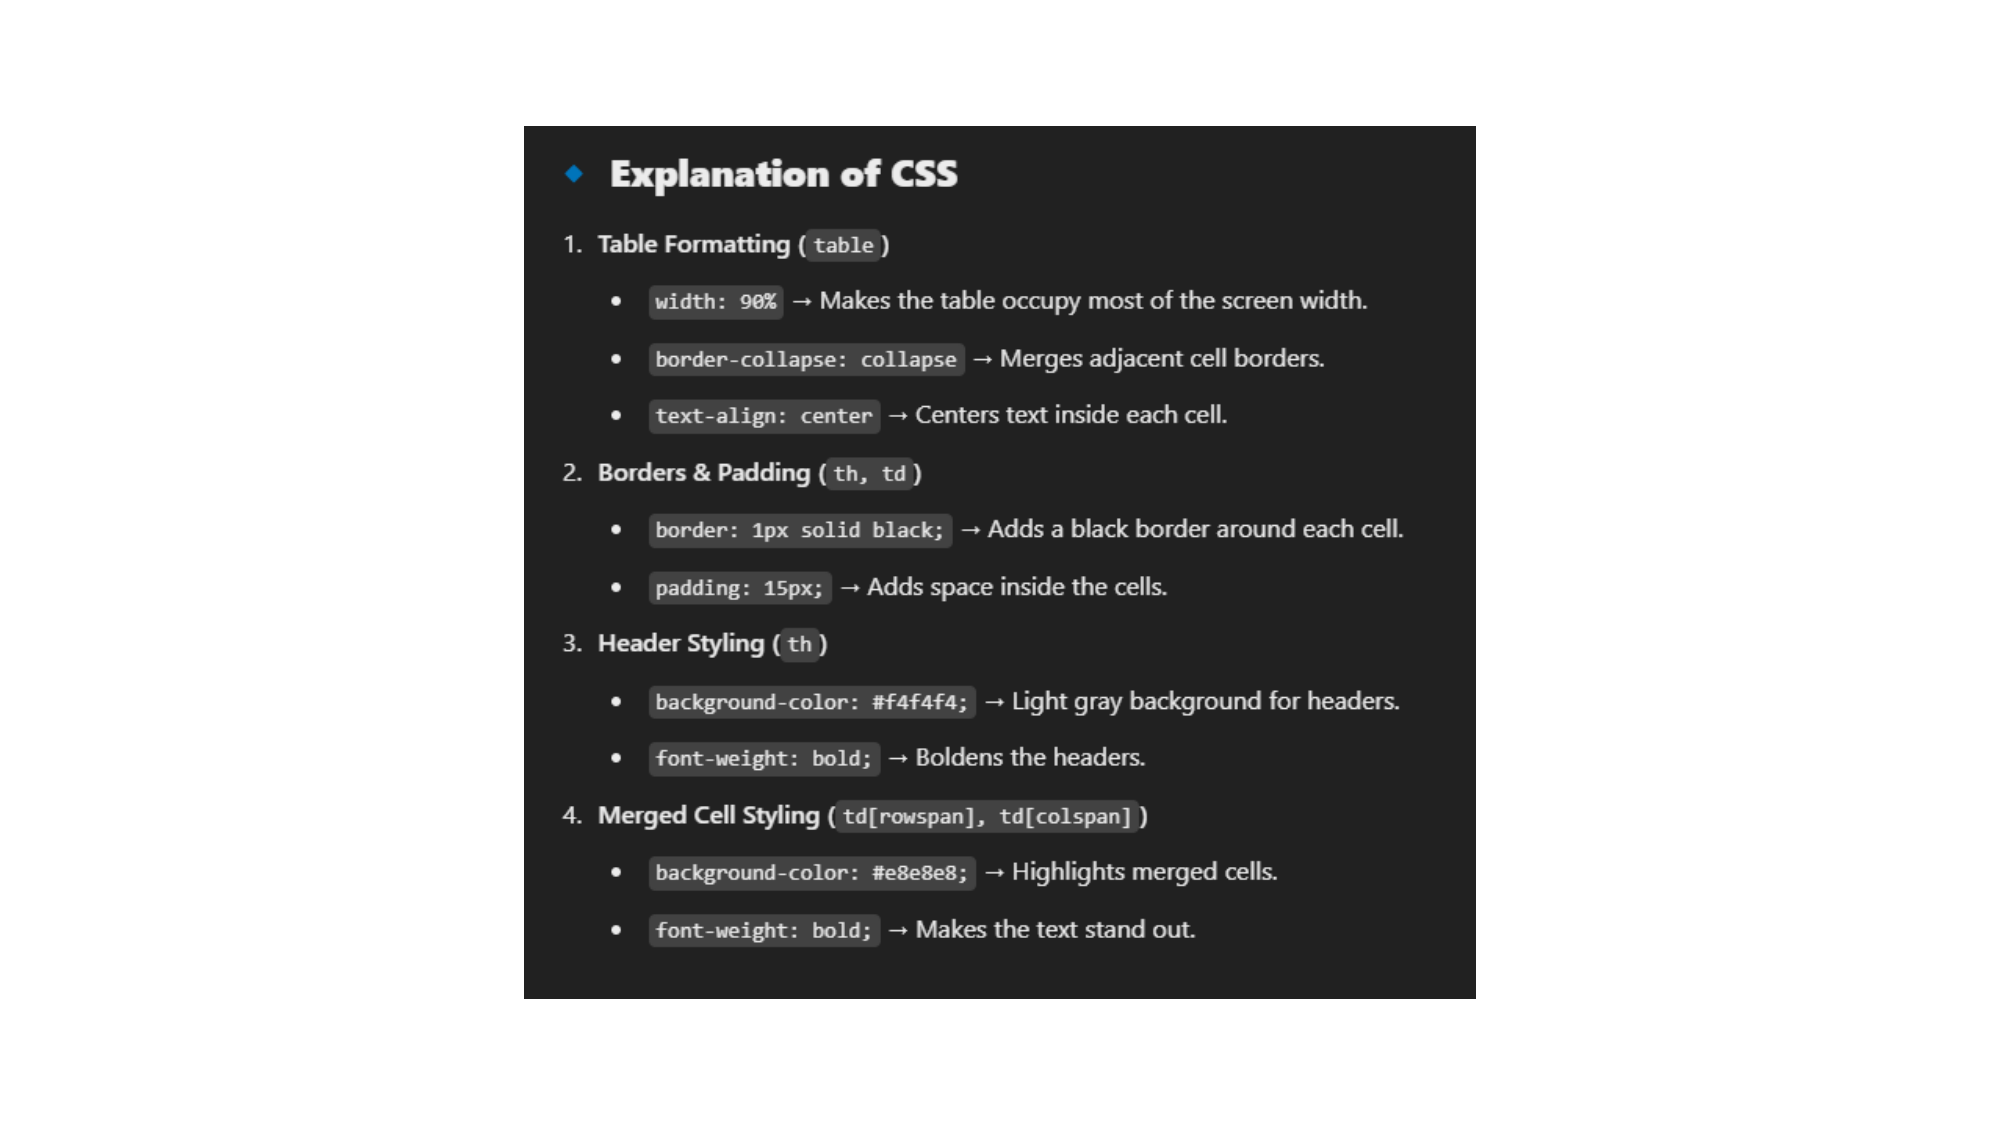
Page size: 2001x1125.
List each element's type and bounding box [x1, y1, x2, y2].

picture [524, 126, 1476, 999]
